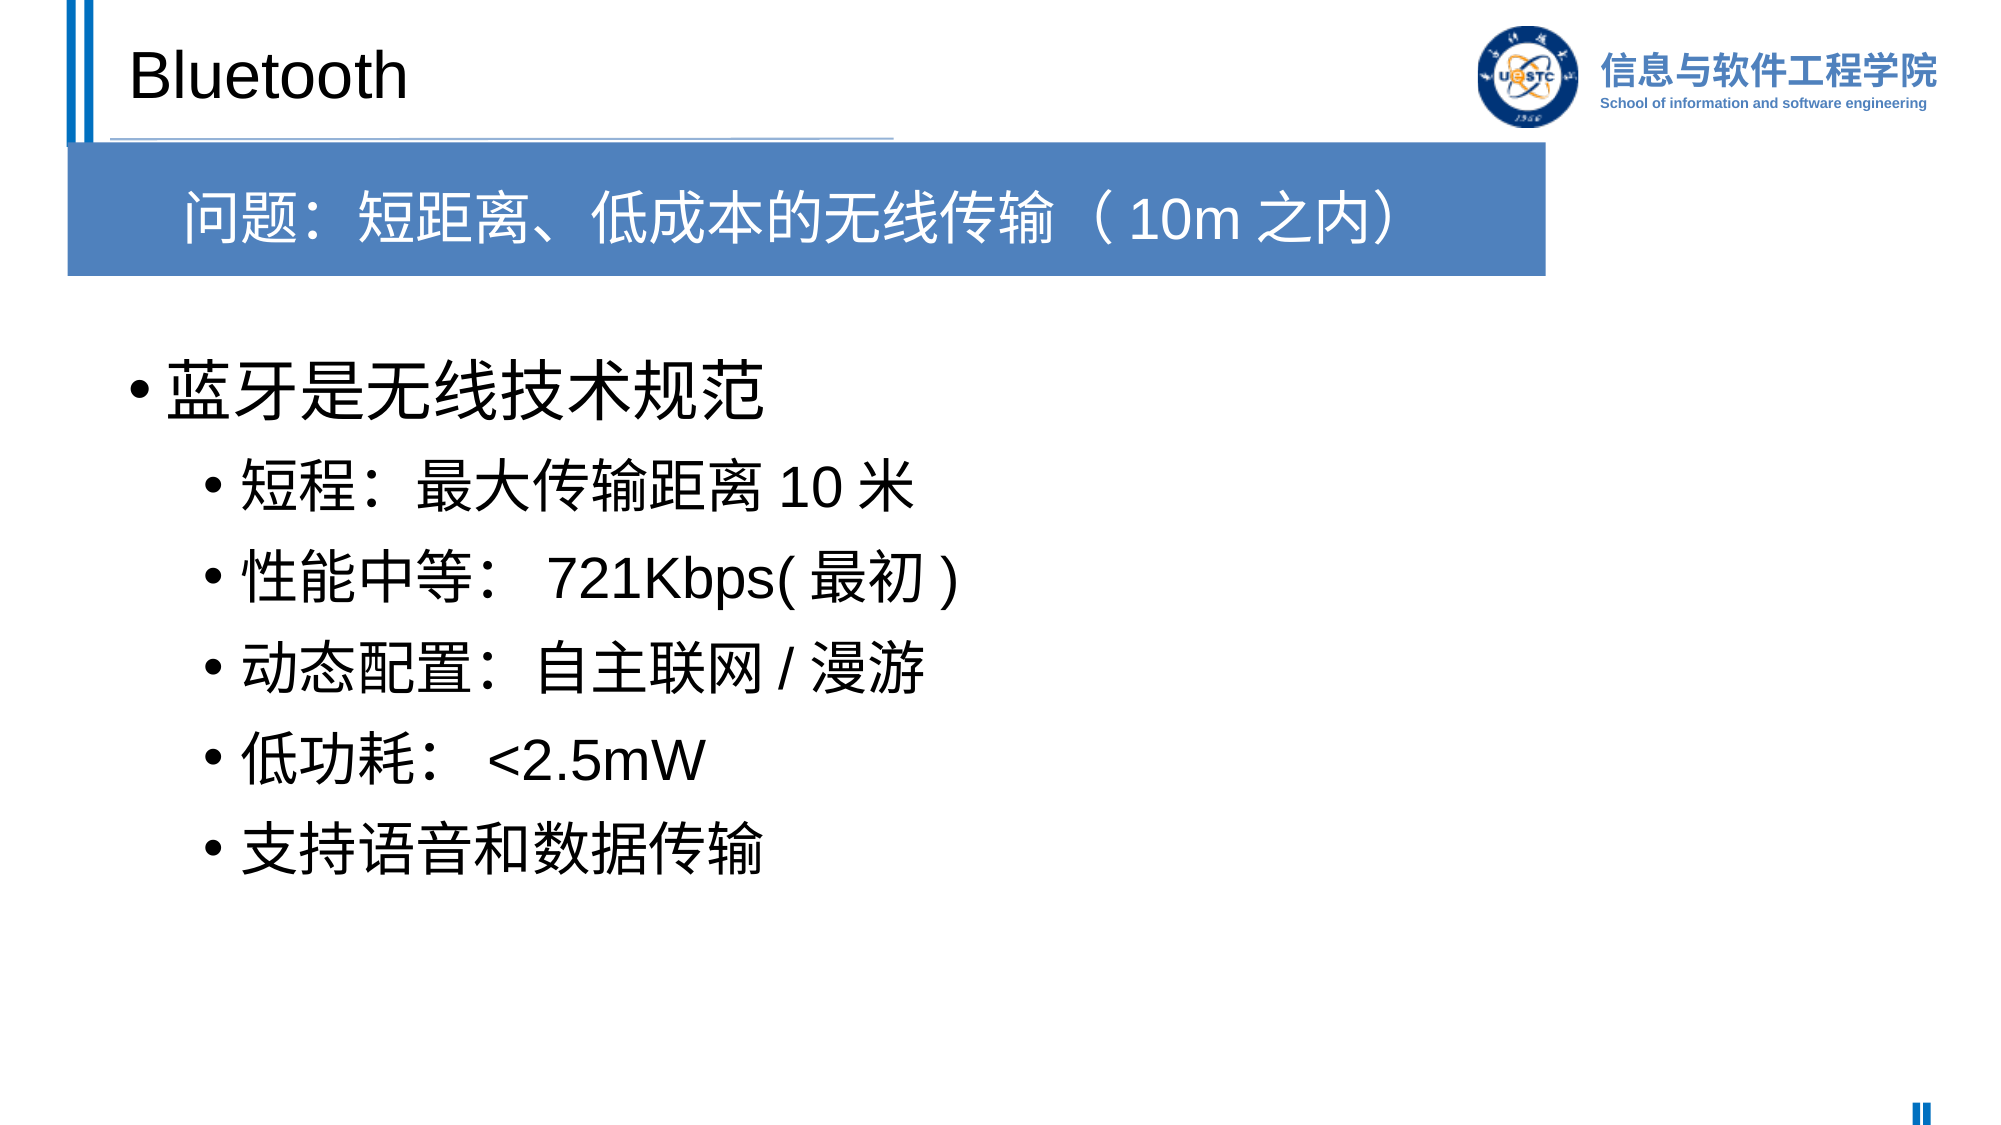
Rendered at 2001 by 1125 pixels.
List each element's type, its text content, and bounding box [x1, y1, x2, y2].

title Bluetooth [113, 10, 1839, 143]
text_box 问题：短距离、低成本的无线传输（10m之内） [67, 142, 1546, 276]
list 蓝牙是无线技术规范 短程：最大传输距离10米 性能中等：721Kbps(最初) 动态配置：自主联网/漫游 低功耗：<2.5mW 支持语音和数据传输 [113, 317, 1839, 1125]
